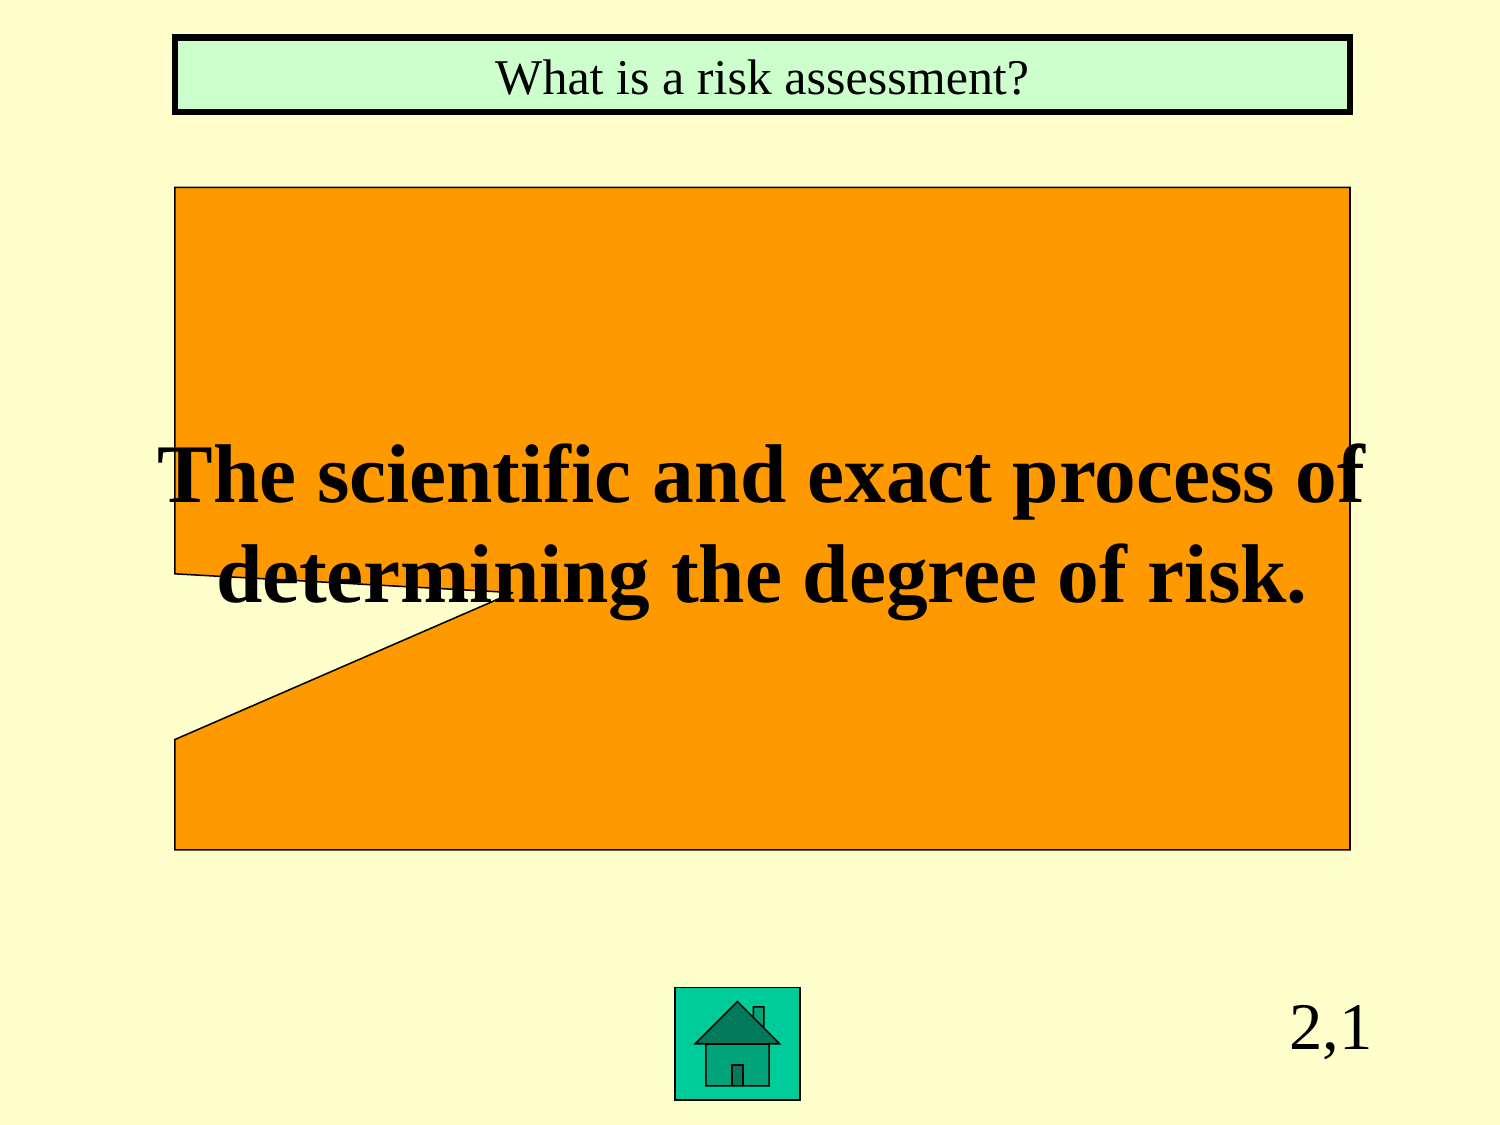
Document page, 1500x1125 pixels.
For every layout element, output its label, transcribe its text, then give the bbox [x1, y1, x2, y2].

text_box The scientific and exact process of determining the degree of risk. [174, 187, 1351, 850]
subtitle 2,1 [1162, 974, 1500, 1125]
text_box What is a risk assessment? [174, 37, 1350, 113]
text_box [249, 228, 1251, 897]
text_box [675, 987, 801, 1101]
